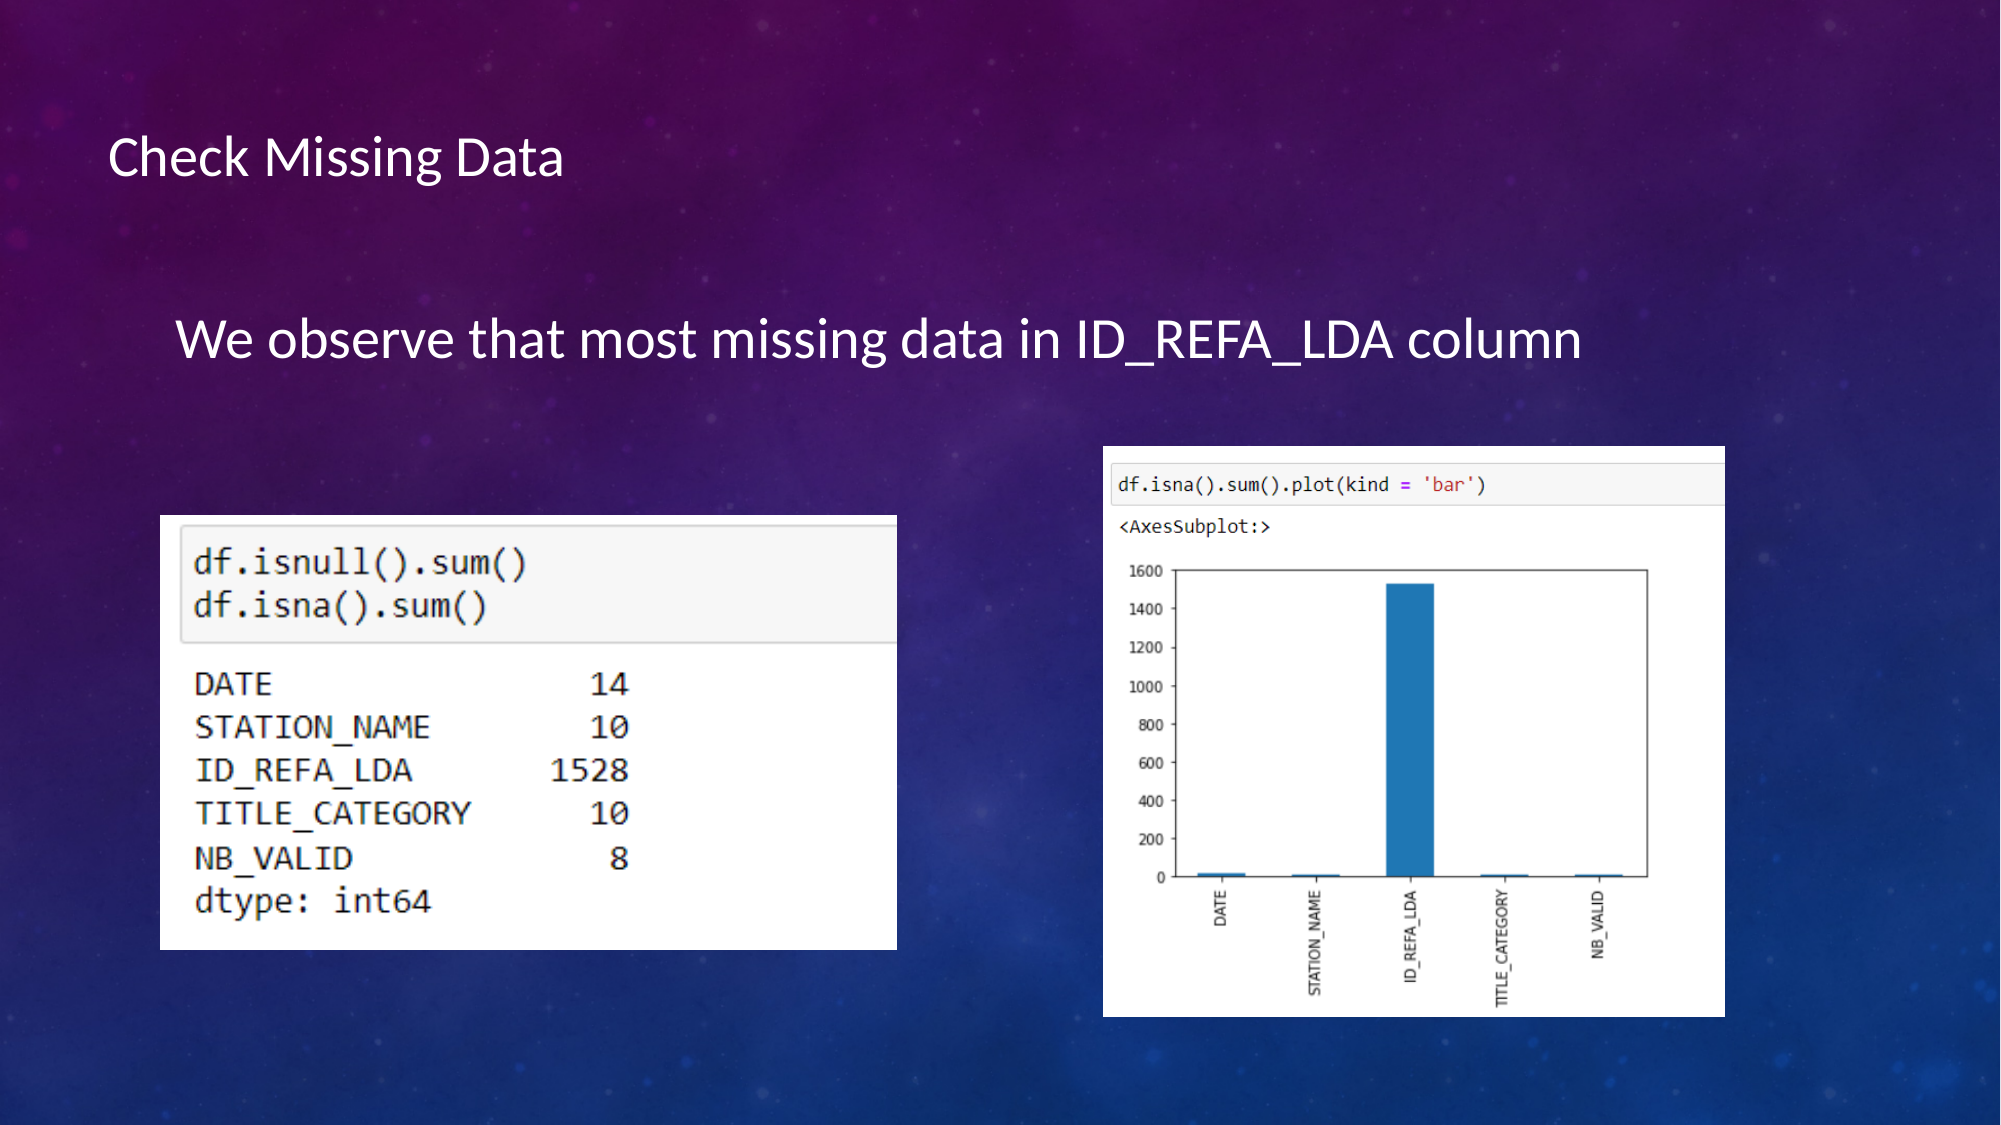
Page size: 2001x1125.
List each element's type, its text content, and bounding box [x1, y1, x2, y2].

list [1103, 446, 1726, 1017]
list We observe that most missing data in ID_REFA_LDA column [160, 306, 1766, 378]
list Check Missing Data [93, 100, 866, 196]
picture [0, 0, 2001, 1125]
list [160, 515, 897, 951]
